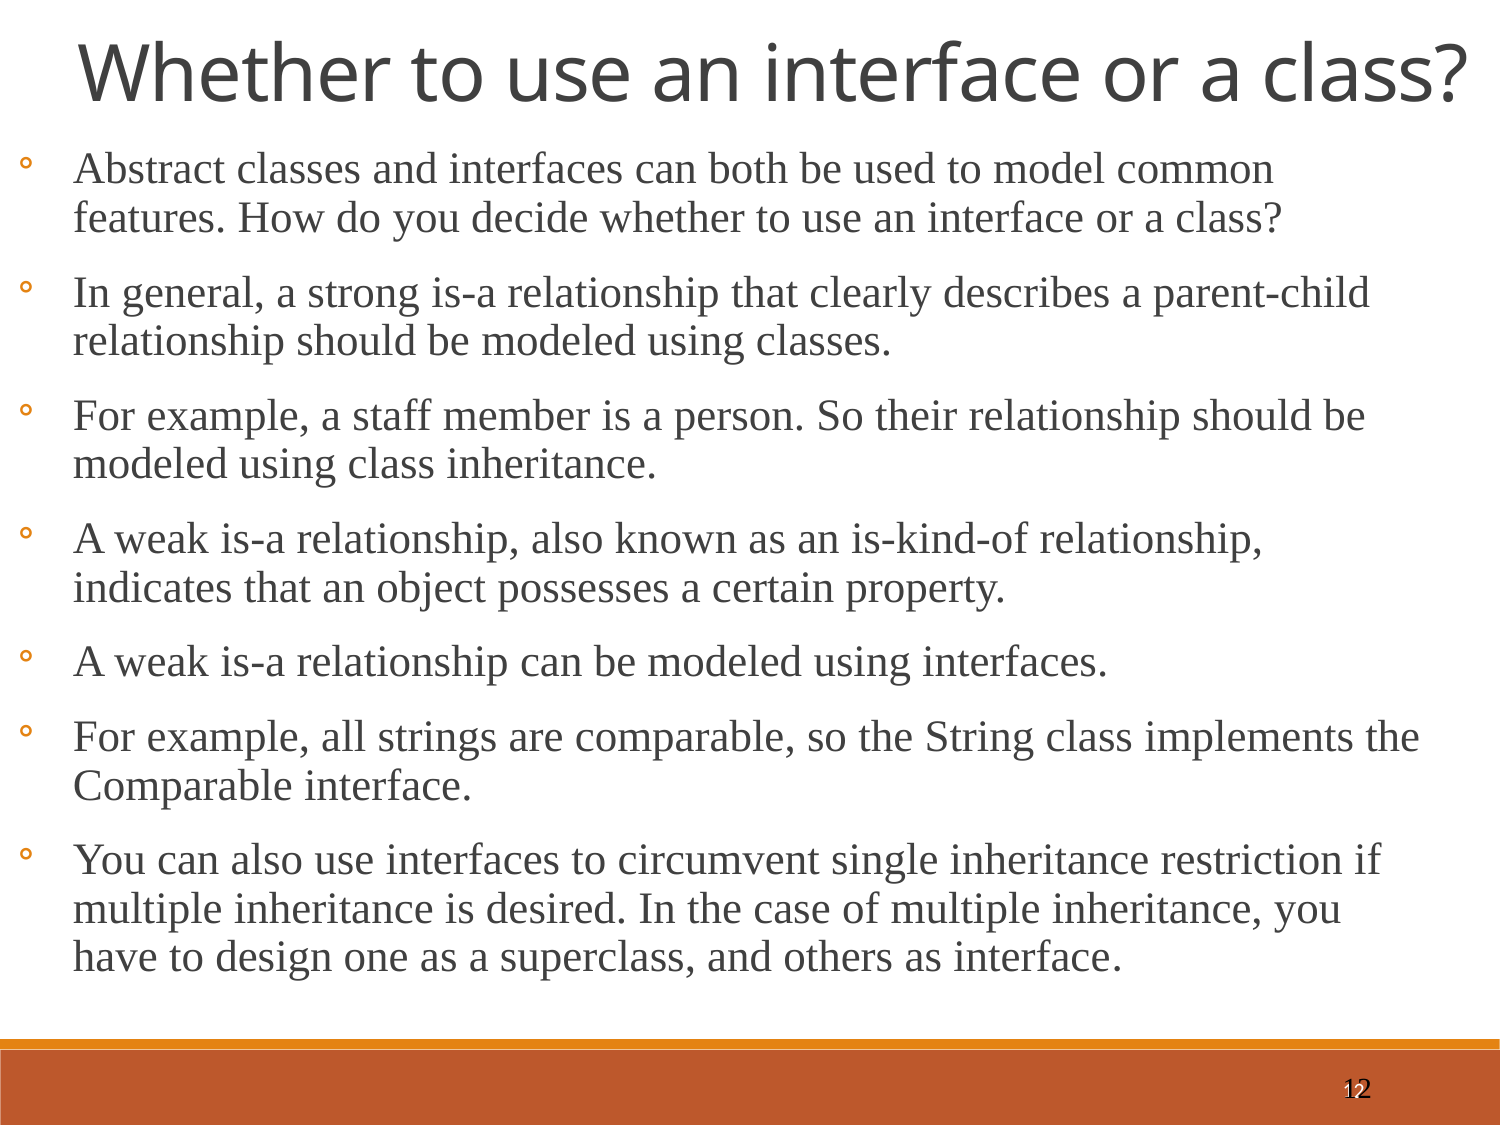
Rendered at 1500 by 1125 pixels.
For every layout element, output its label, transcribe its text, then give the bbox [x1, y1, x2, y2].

text_box 12 [1074, 1049, 1388, 1125]
list Abstract classes and interfaces can both be used to model common features. How do you decide whether to use an interface or a class? In general, a strong is-a relationship that clearly describes a parent-child relationship should be modeled using classes. For example, a staff member is a person. So their relationship should be modeled using class inheritance. A weak is-a relationship, also known as an is-kind-of relationship, indicates that an object possesses a certain property. A weak is-a relationship can be modeled using interfaces. For example, all strings are comparable, so the String class implements the Comparable interface. You can also use interfaces to circumvent single inheritance restriction if multiple inheritance is desired. In the case of multiple inheritance, you have to design one as a superclass, and others as interface. [0, 137, 1425, 1000]
title Whether to use an interface or a class? [62, 24, 1500, 125]
